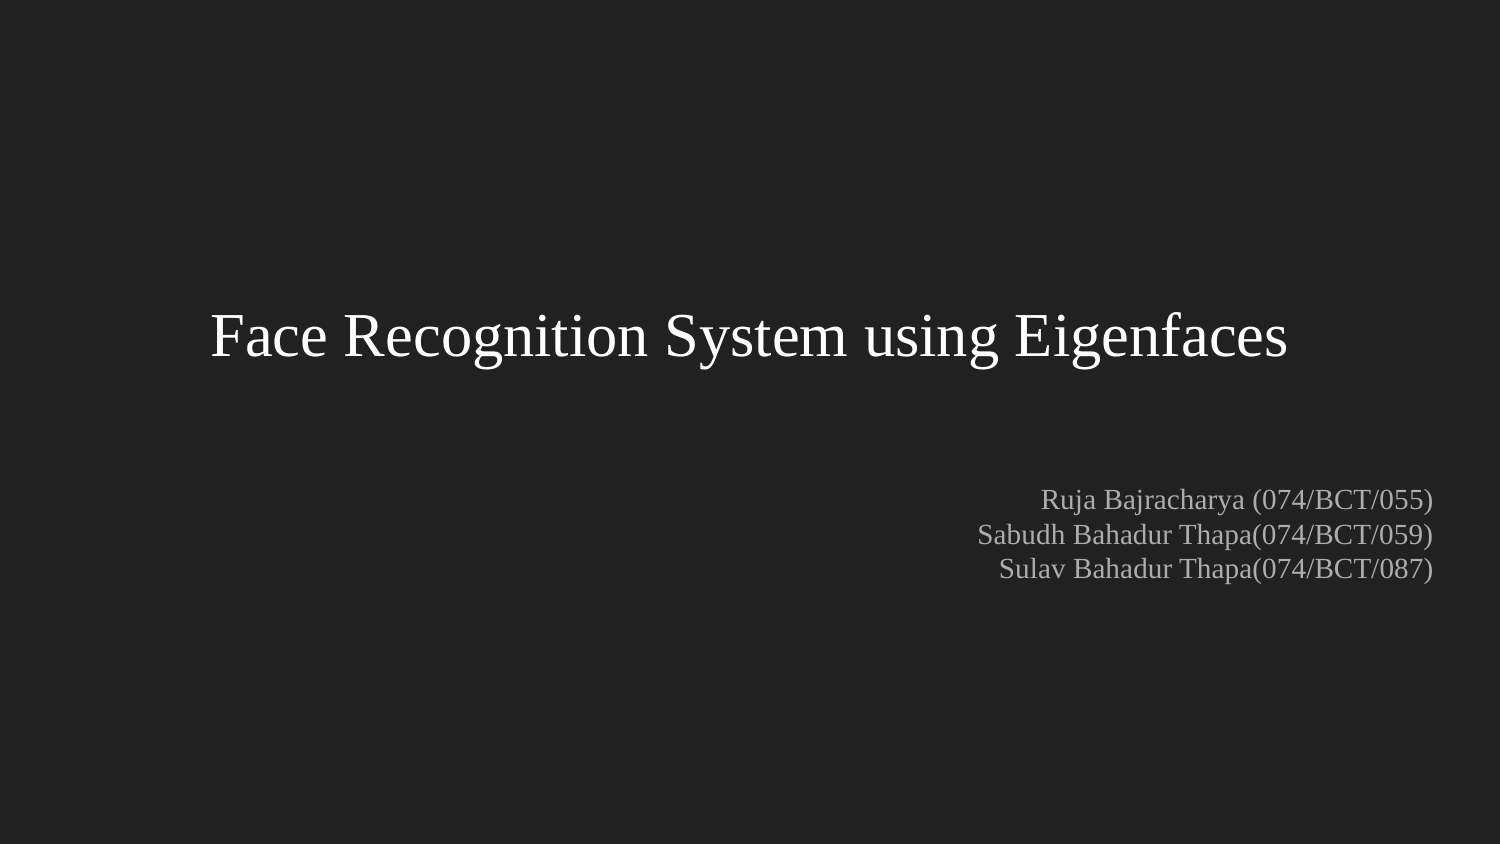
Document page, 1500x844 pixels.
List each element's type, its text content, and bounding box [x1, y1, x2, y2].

subtitle Ruja Bajracharya (074/BCT/055) Sabudh Bahadur Thapa(074/BCT/059) Sulav Bahadur Thapa(074/BCT/087) [51, 464, 1449, 634]
title Face Recognition System using Eigenfaces [51, 122, 1449, 459]
